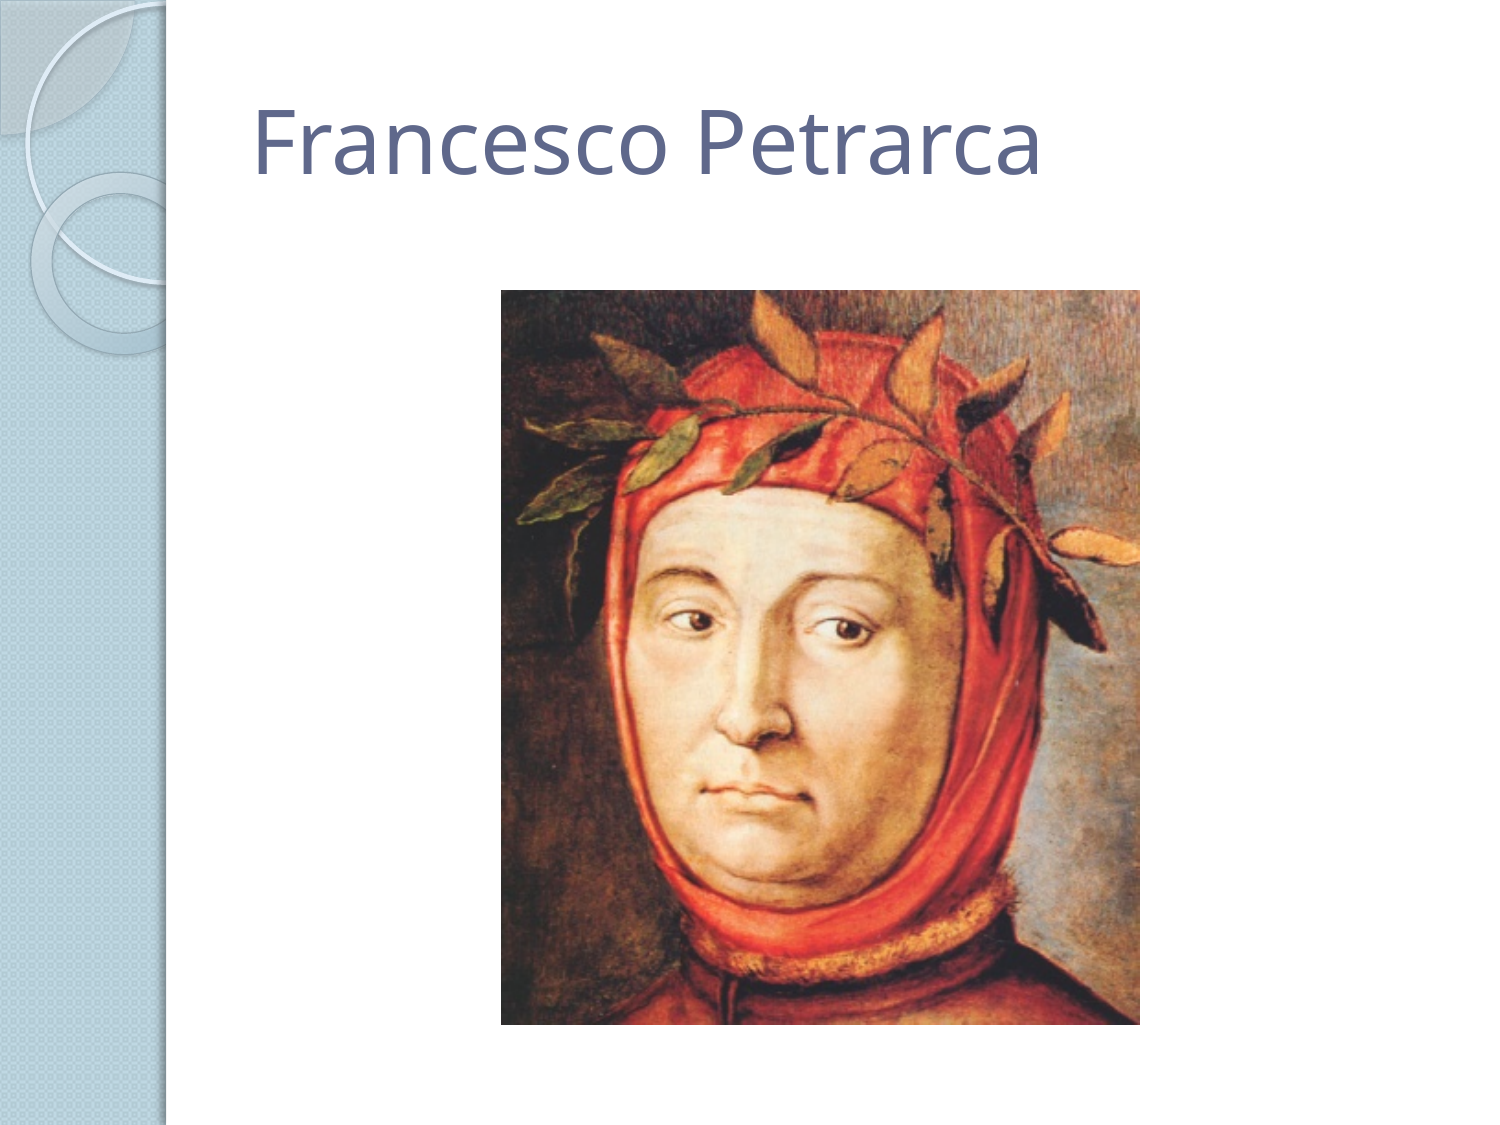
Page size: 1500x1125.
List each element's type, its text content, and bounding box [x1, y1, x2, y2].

picture [501, 290, 1141, 1025]
title Francesco Petrarca [235, 45, 1466, 233]
